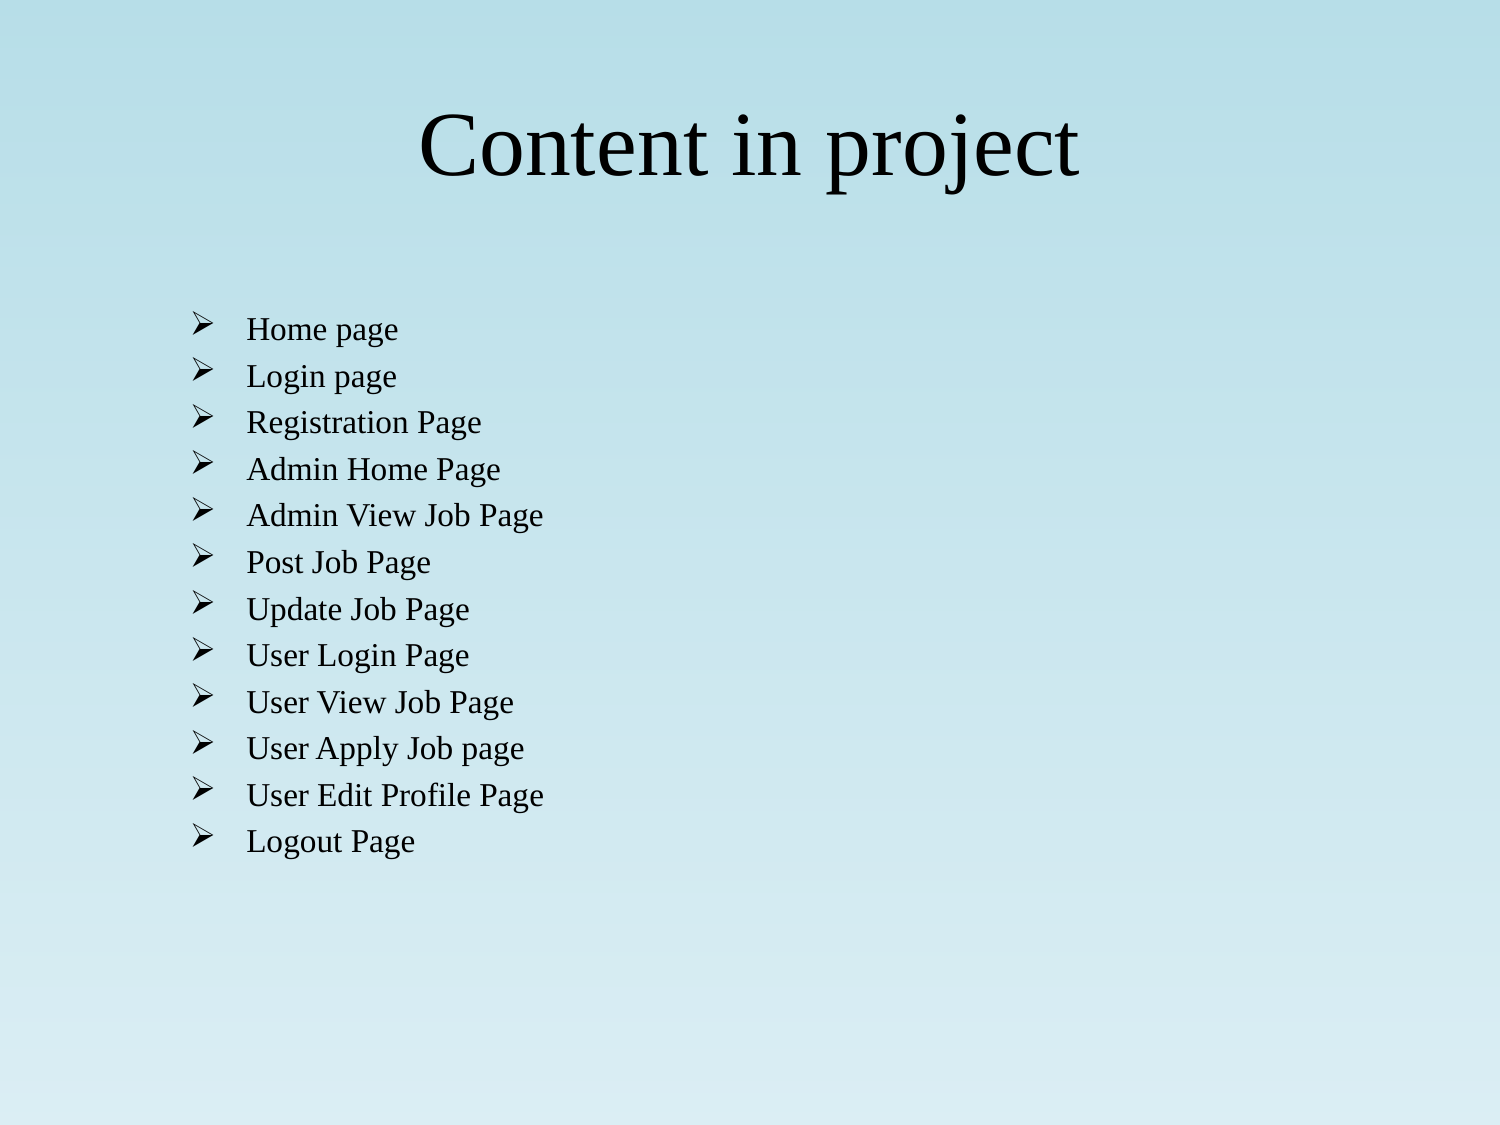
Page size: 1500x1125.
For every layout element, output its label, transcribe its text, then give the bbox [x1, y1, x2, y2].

title Content in project [75, 45, 1425, 233]
list Home page Login page Registration Page Admin Home Page Admin View Job Page Post Job Page Update Job Page User Login Page User View Job Page User Apply Job page User Edit Profile Page Logout Page [174, 299, 1363, 888]
